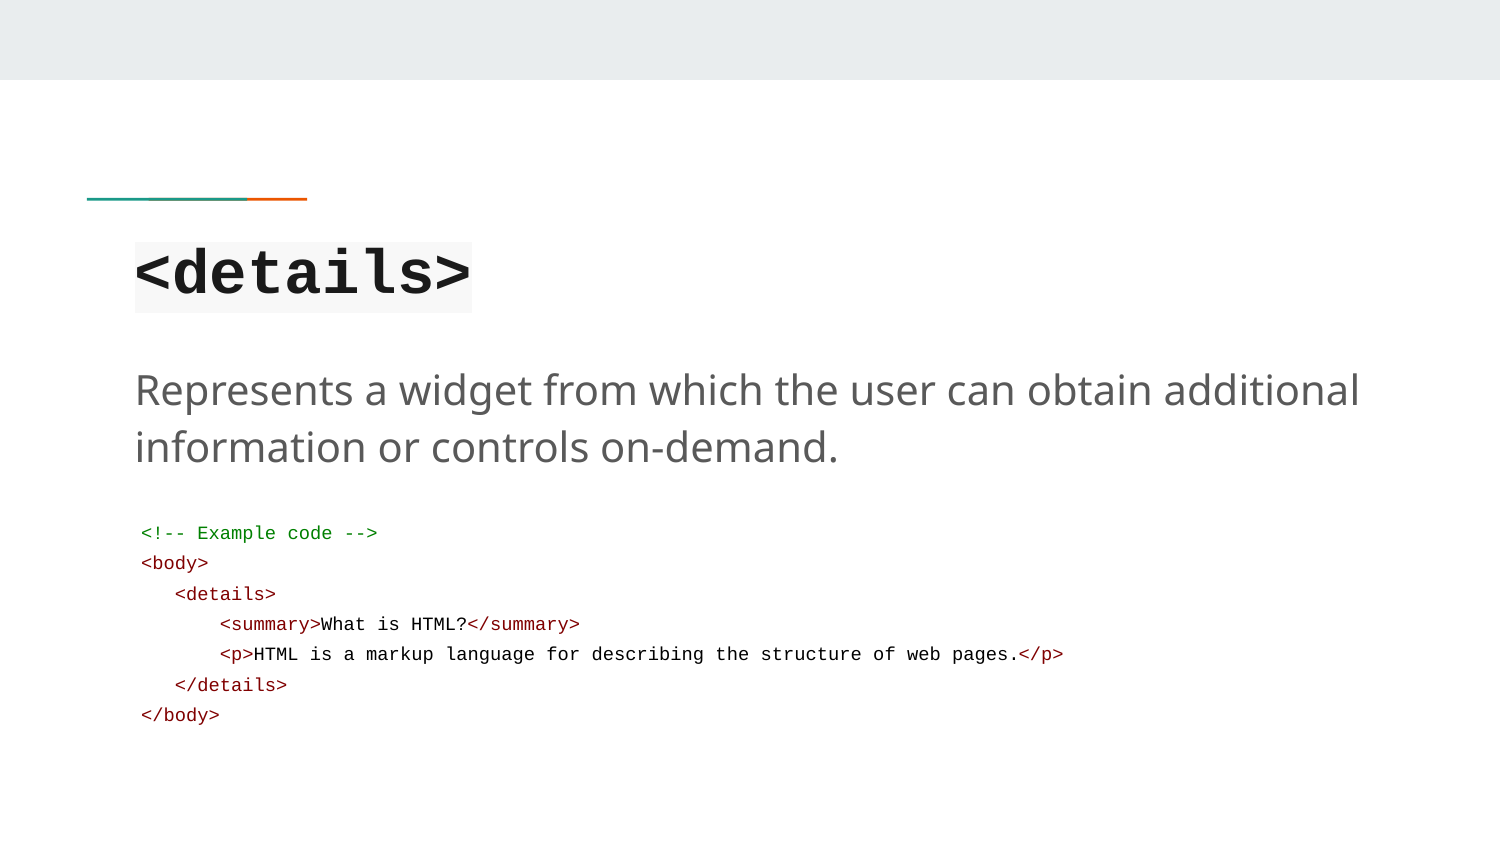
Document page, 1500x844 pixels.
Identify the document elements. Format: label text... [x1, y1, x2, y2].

list Represents a widget from which the user can obtain additional information or controls on-demand. [119, 341, 1381, 844]
text_box <!-- Example code --> <body> <details> <summary>What is HTML?</summary> <p>HTML is a markup language for describing the structure of web pages.</p> </details> </body> [126, 497, 1364, 741]
title <details> [119, 216, 1381, 305]
